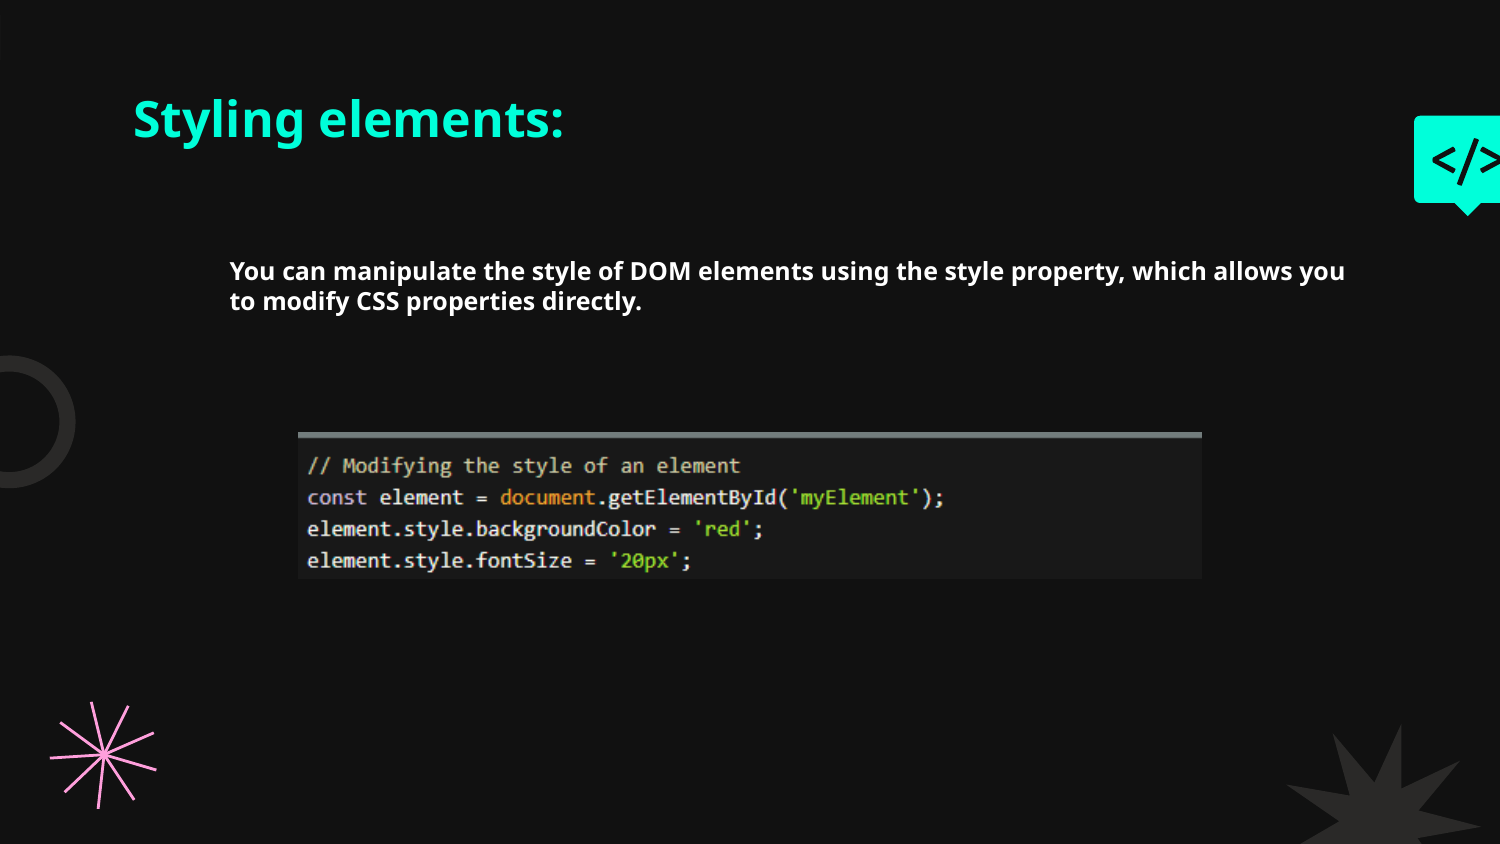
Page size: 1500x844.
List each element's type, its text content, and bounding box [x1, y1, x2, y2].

picture [298, 432, 1202, 579]
subtitle You can manipulate the style of DOM elements using the style property, which allows you to modify CSS properties directly. [189, 240, 1372, 771]
title Styling elements: [118, 72, 1382, 167]
